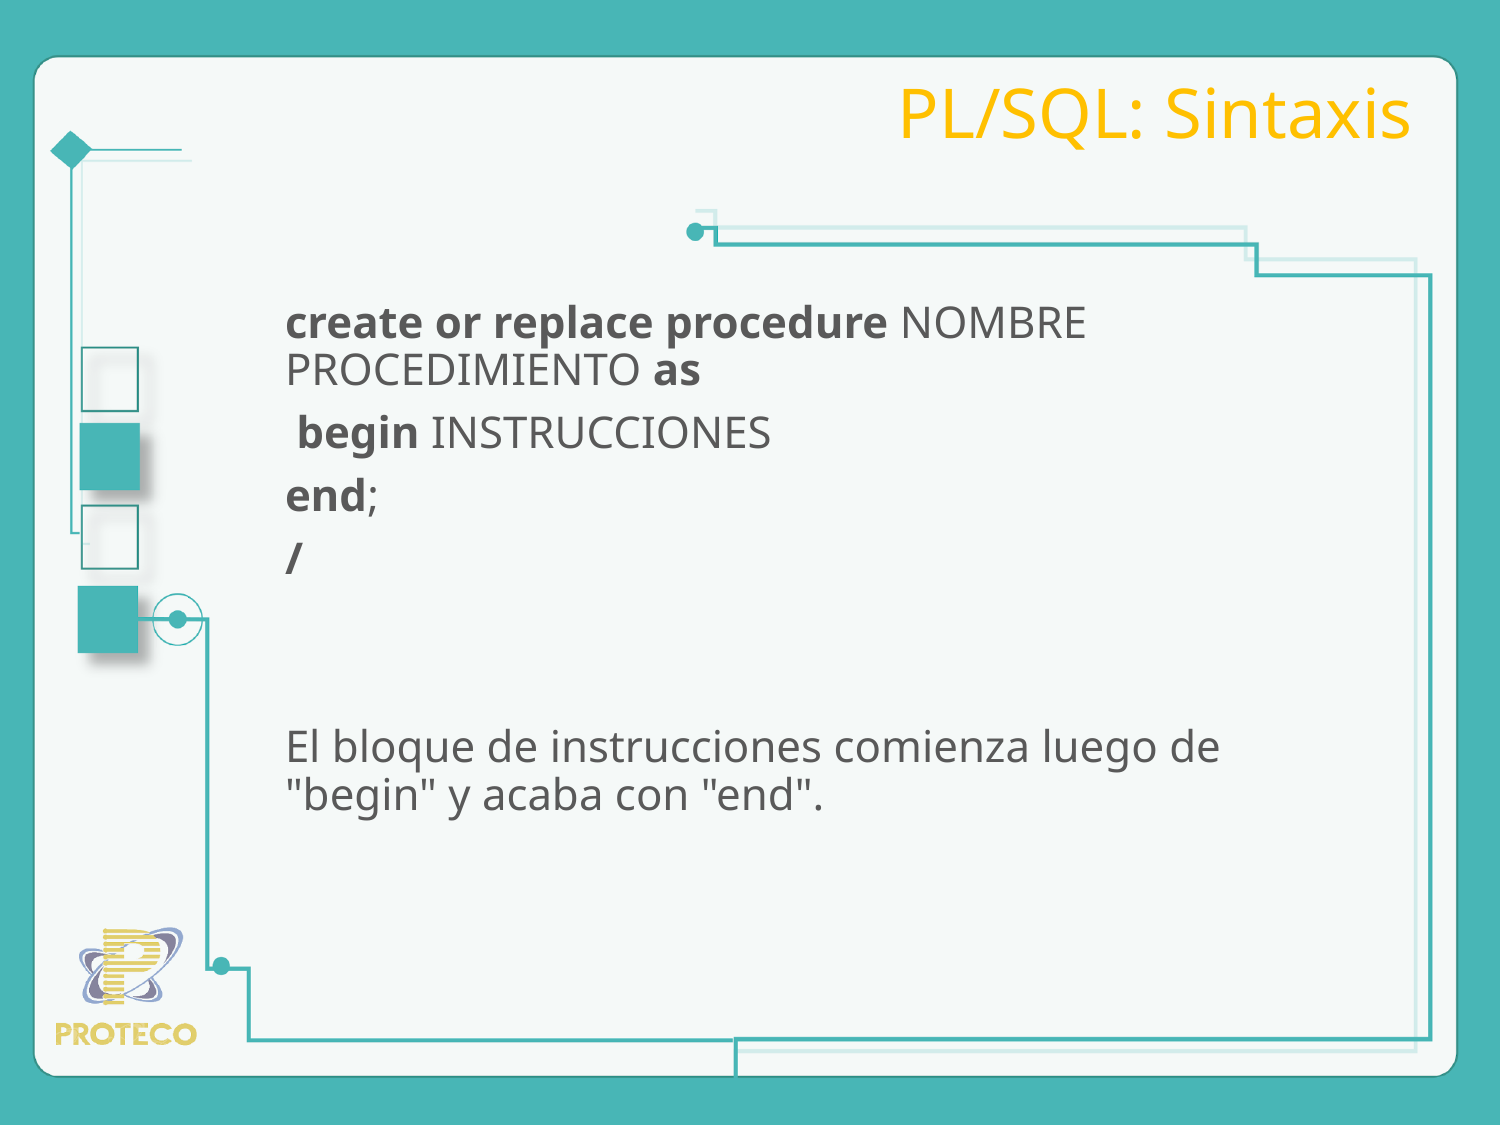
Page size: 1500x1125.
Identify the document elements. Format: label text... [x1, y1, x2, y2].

title PL/SQL: Sintaxis [403, 71, 1428, 224]
picture [0, 0, 1500, 1125]
list create or replace procedure NOMBRE PROCEDIMIENTO as begin INSTRUCCIONES end; / El bloque de instrucciones comienza luego de "begin" y acaba con "end". [270, 293, 1382, 1023]
